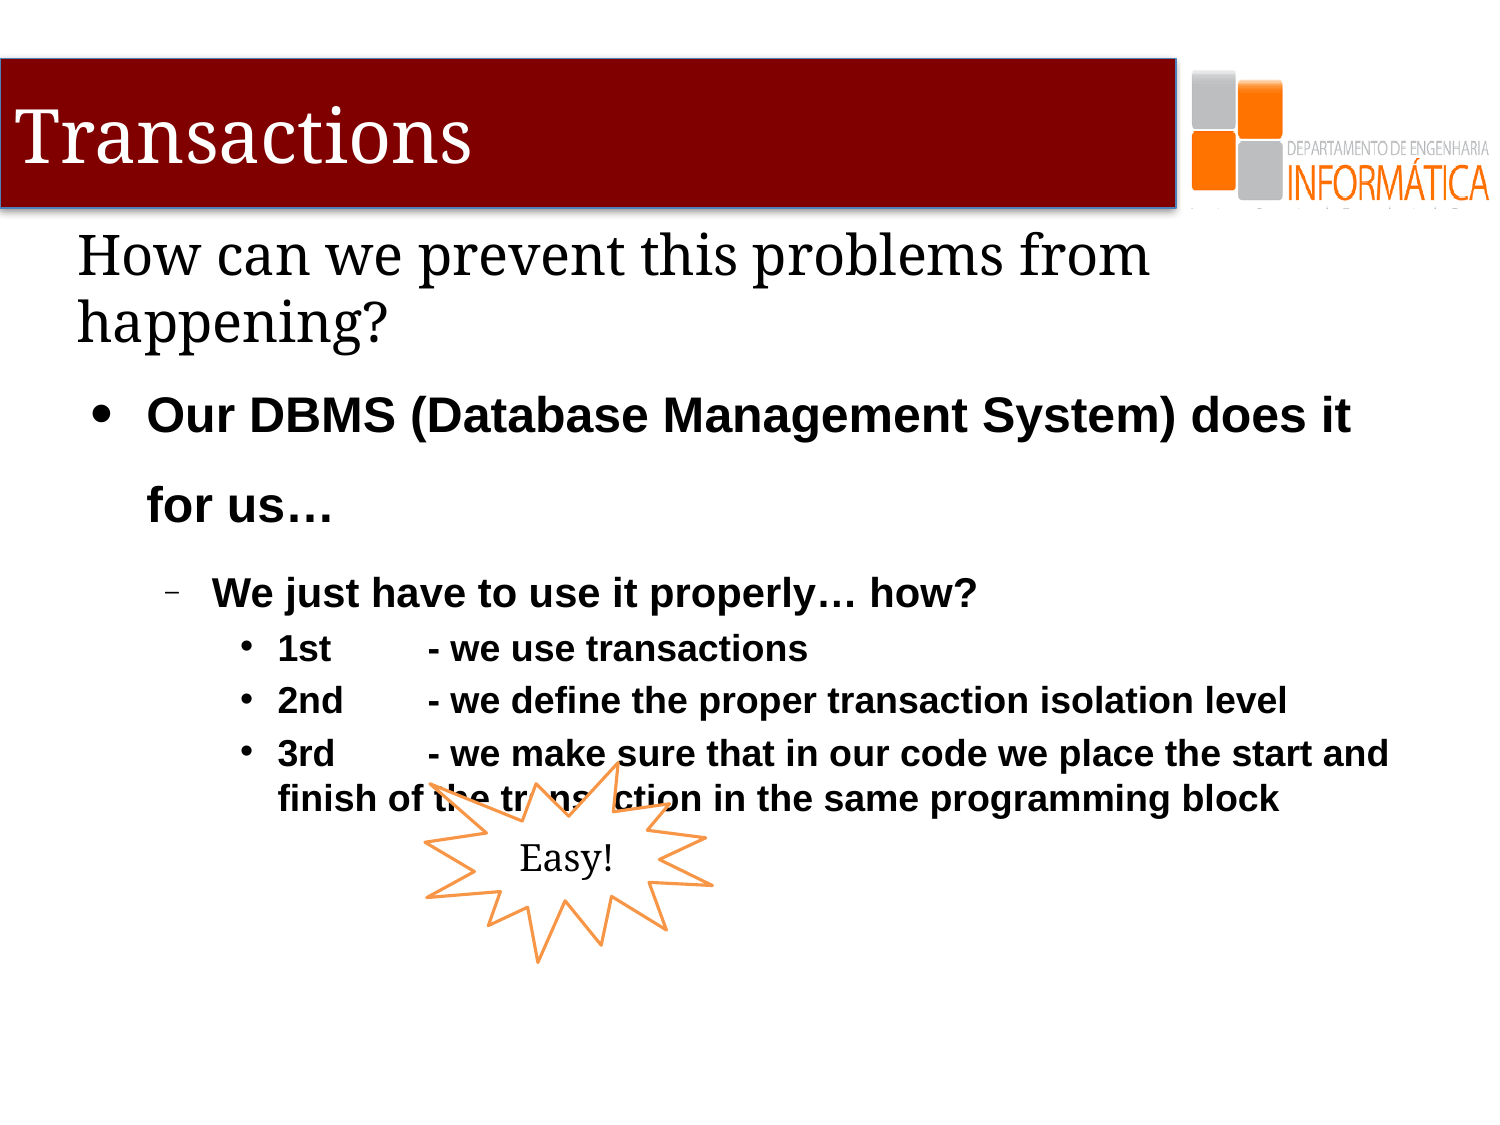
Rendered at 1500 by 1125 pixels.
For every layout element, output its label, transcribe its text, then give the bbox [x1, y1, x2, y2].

list Our DBMS (Database Management System) does it for us… We just have to use it properly… how? 1st - we use transactions 2nd - we define the proper transaction isolation level 3rd - we make sure that in our code we place the start and finish of the transaction in the same programming block [75, 345, 1425, 950]
title How can we prevent this problems from happening? [62, 212, 1413, 363]
picture [1180, 58, 1500, 209]
text_box Easy! [423, 761, 714, 965]
